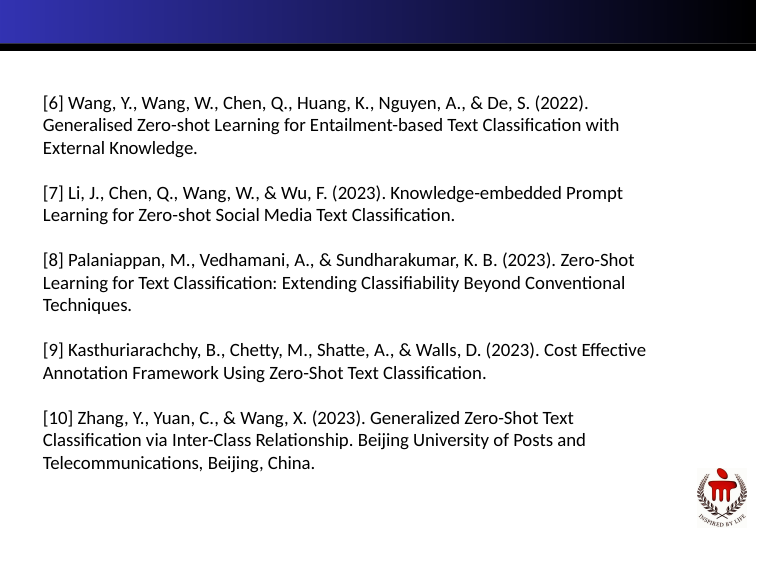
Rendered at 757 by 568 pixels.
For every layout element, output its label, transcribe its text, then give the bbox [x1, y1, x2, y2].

picture [697, 468, 747, 528]
picture [0, 0, 756, 51]
text_box [6] Wang, Y., Wang, W., Chen, Q., Huang, K., Nguyen, A., & De, S. (2022). Generalised Zero-shot Learning for Entailment-based Text Classification with External Knowledge. [7] Li, J., Chen, Q., Wang, W., & Wu, F. (2023). Knowledge-embedded Prompt Learning for Zero-shot Social Media Text Classification. [8] Palaniappan, M., Vedhamani, A., & Sundharakumar, K. B. (2023). Zero-Shot Learning for Text Classification: Extending Classifiability Beyond Conventional Techniques. [9] Kasthuriarachchy, B., Chetty, M., Shatte, A., & Walls, D. (2023). Cost Effective Annotation Framework Using Zero-Shot Text Classification. [10] Zhang, Y., Yuan, C., & Wang, X. (2023). Generalized Zero-Shot Text Classification via Inter-Class Relationship. Beijing University of Posts and Telecommunications, Beijing, China. [28, 83, 691, 481]
